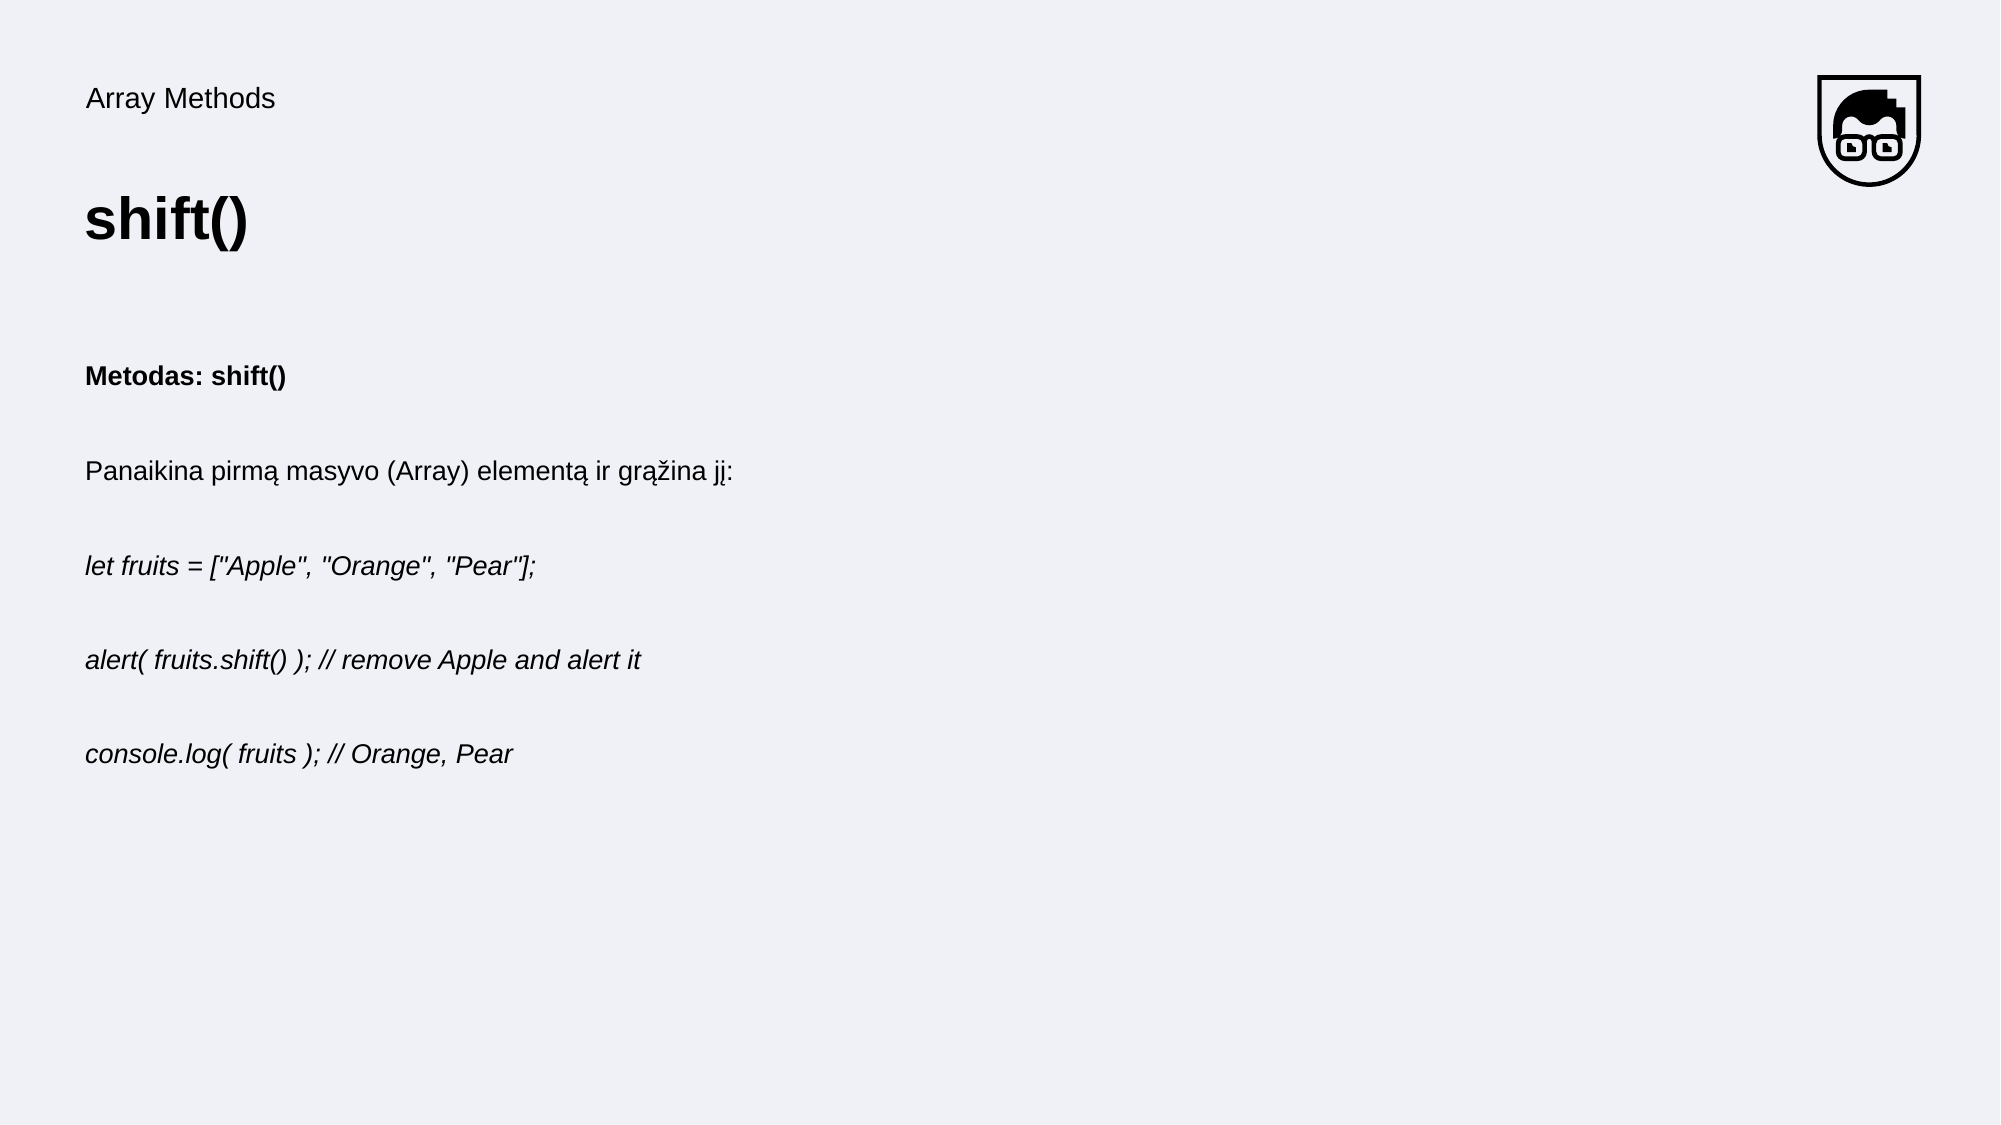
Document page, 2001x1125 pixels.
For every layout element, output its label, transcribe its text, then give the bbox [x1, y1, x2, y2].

list Array Methods [70, 75, 1095, 151]
title shift() [69, 172, 1843, 327]
list Metodas: shift() Panaikina pirmą masyvo (Array) elementą ir grąžina jį: let fruits = ["Apple", "Orange", "Pear"]; alert( fruits.shift() ); // remove Apple and alert it console.log( fruits ); // Orange, Pear [69, 346, 1852, 1102]
